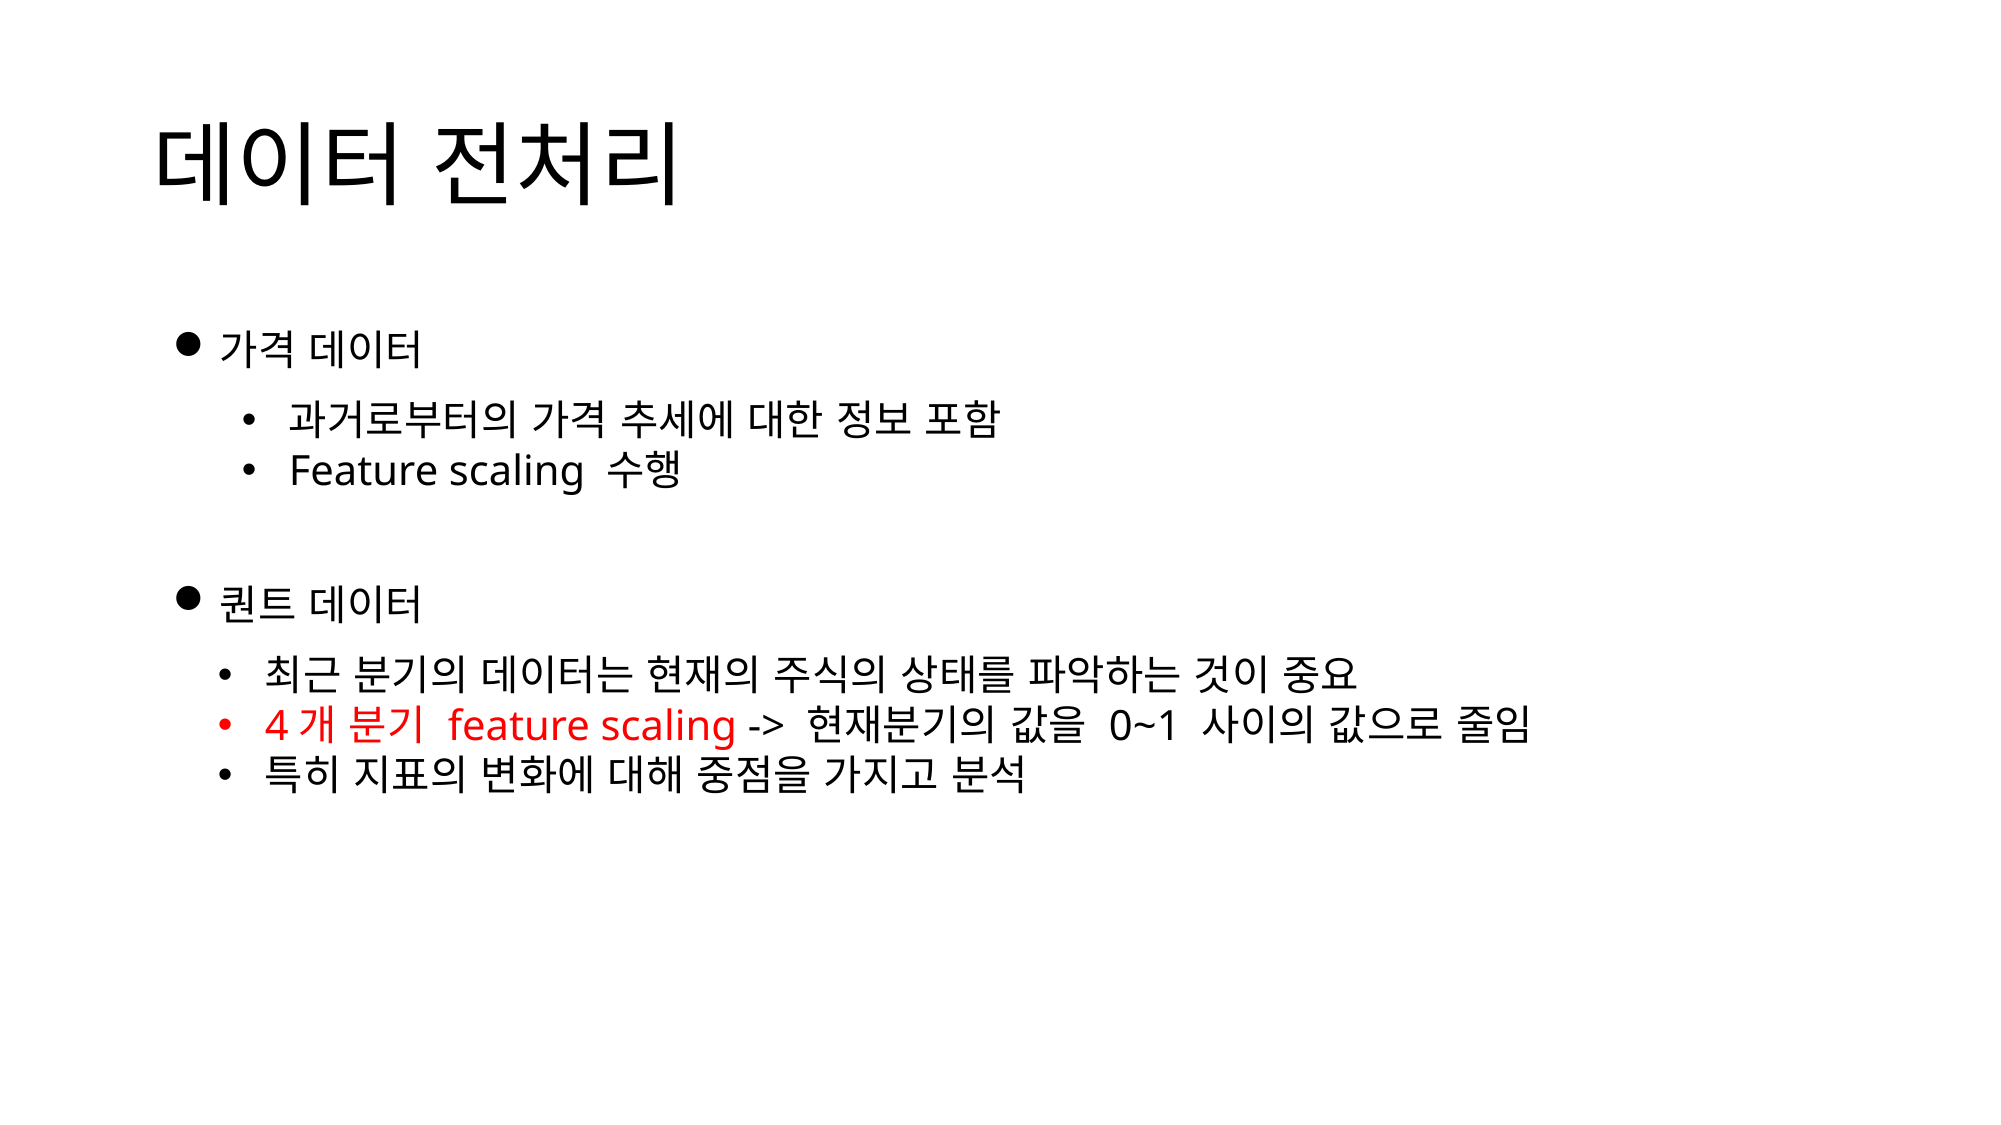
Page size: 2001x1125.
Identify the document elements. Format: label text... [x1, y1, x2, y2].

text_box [158, 571, 1521, 859]
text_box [158, 316, 1014, 503]
title 데이터 전처리 [137, 59, 1863, 278]
